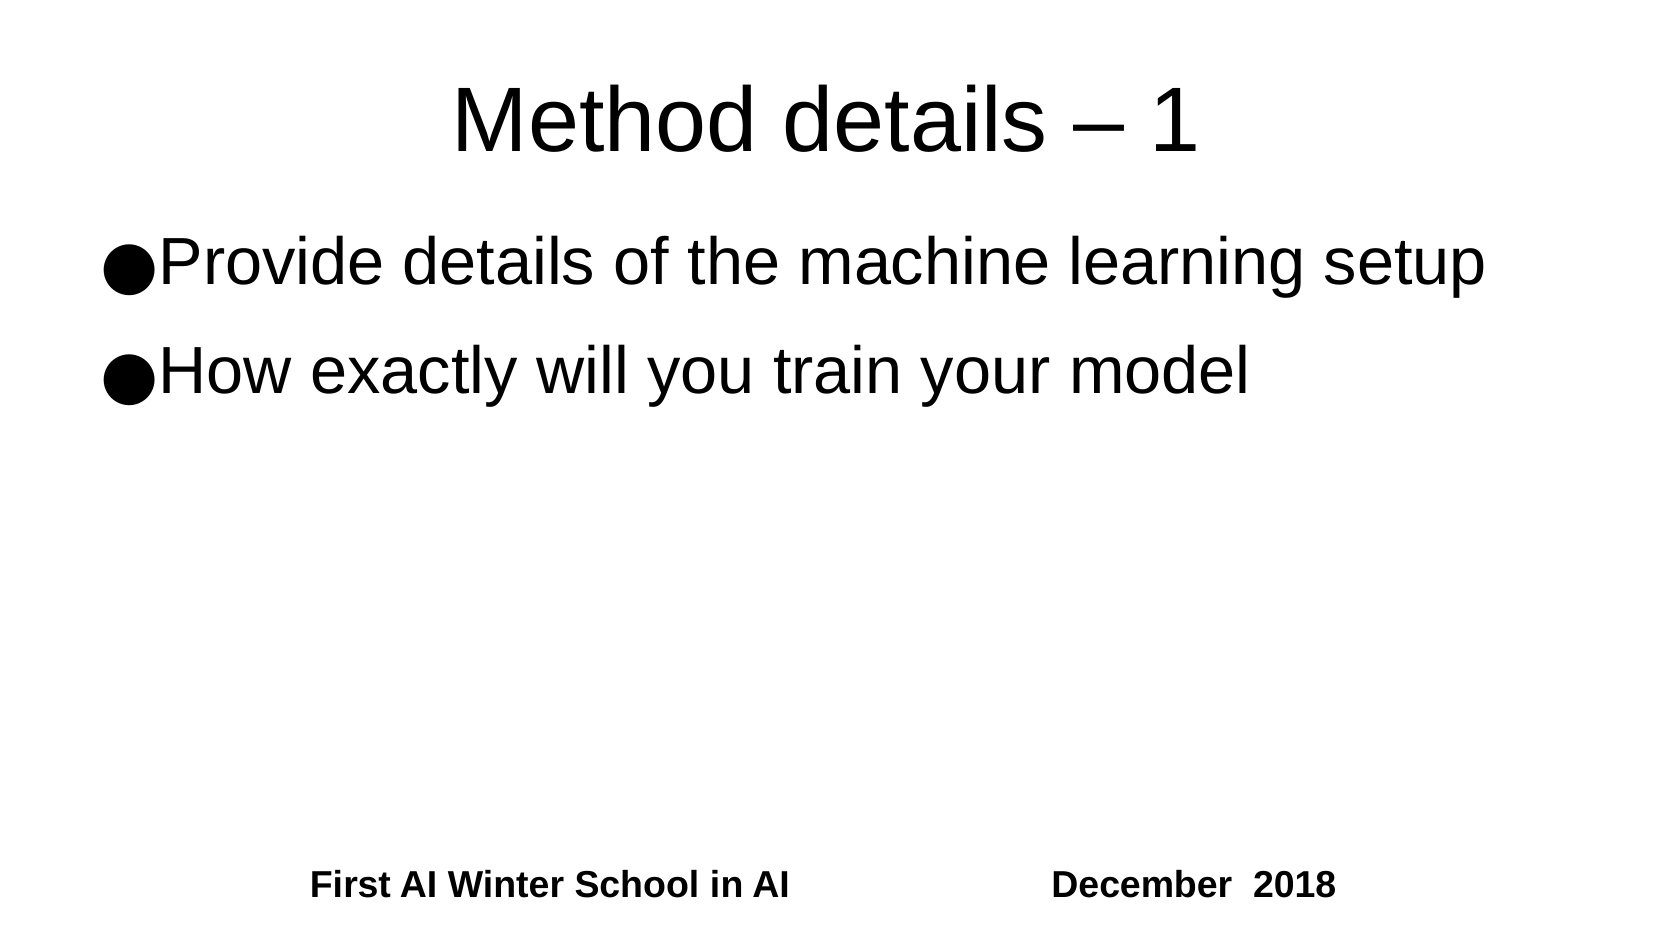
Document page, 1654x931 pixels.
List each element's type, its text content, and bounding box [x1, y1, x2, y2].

text_box Provide details of the machine learning setup How exactly will you train your model [82, 217, 1571, 757]
text_box Method details – 1 [82, 37, 1571, 193]
text_box First AI Winter School in AI December 2018 [290, 849, 1357, 915]
